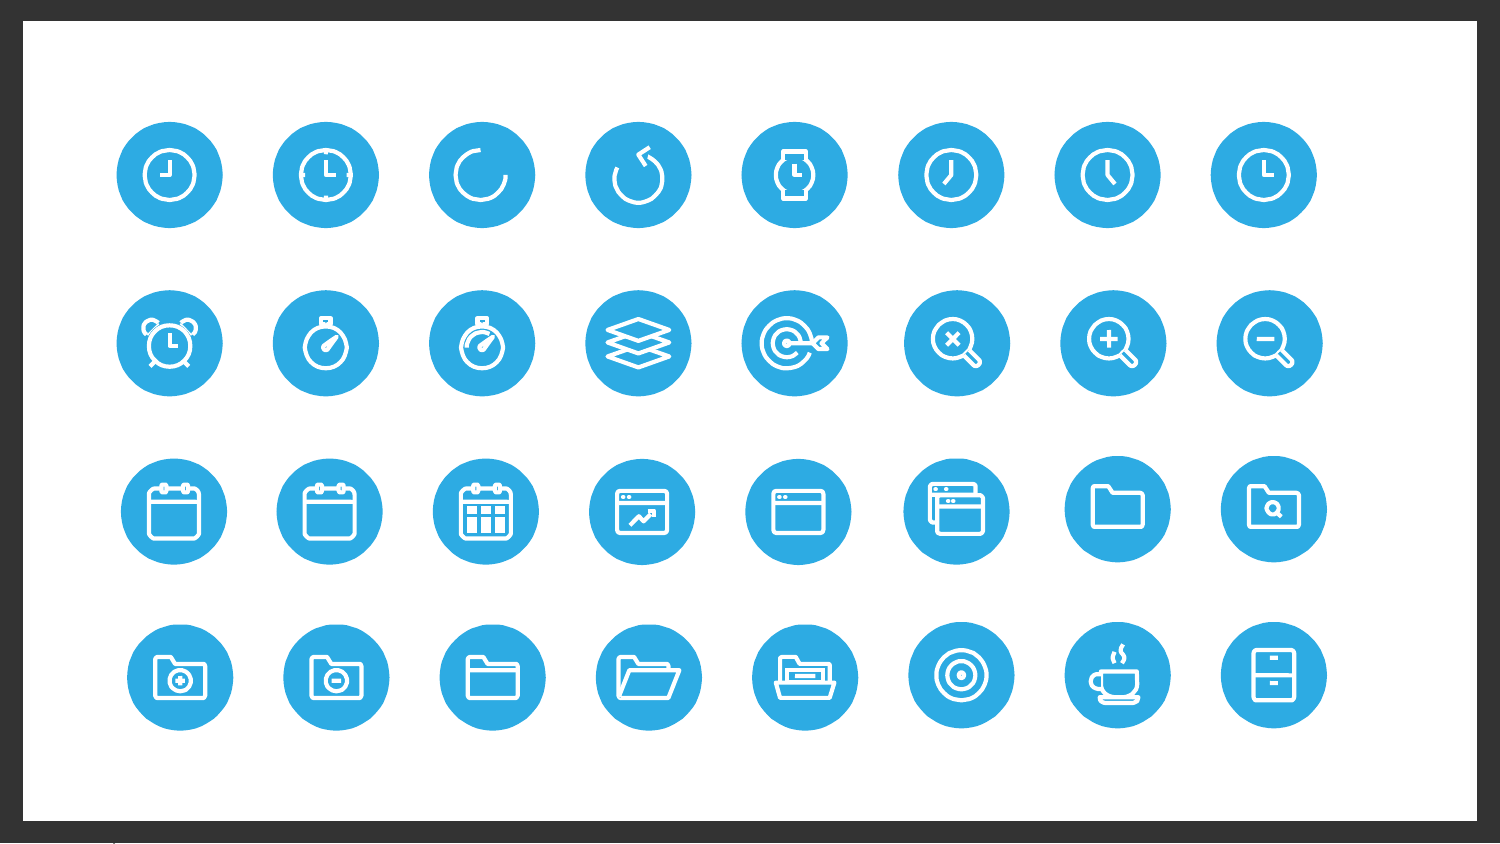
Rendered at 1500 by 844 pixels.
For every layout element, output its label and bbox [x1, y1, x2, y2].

text_box [903, 290, 1011, 397]
text_box [1210, 121, 1317, 229]
text_box [1064, 622, 1171, 729]
text_box [429, 290, 536, 397]
text_box [276, 458, 383, 565]
text_box [127, 624, 234, 731]
text_box [432, 458, 539, 565]
text_box [1054, 121, 1161, 229]
text_box [0, 0, 1500, 843]
text_box [752, 624, 859, 731]
text_box [898, 121, 1005, 229]
text_box [272, 290, 379, 397]
text_box [283, 624, 390, 731]
text_box [272, 121, 379, 229]
text_box [741, 290, 848, 397]
text_box [903, 458, 1010, 565]
text_box [1060, 290, 1167, 397]
text_box [741, 121, 848, 229]
text_box [745, 458, 852, 566]
text_box [908, 622, 1015, 729]
text_box [1216, 290, 1323, 397]
text_box [120, 458, 228, 565]
text_box [1220, 456, 1328, 563]
text_box [1220, 622, 1328, 729]
text_box [585, 121, 692, 229]
text_box [116, 290, 223, 397]
text_box [429, 121, 536, 229]
text_box [116, 121, 223, 229]
text_box [595, 624, 703, 731]
text_box [439, 624, 546, 731]
text_box [588, 458, 696, 566]
text_box [1064, 456, 1171, 563]
